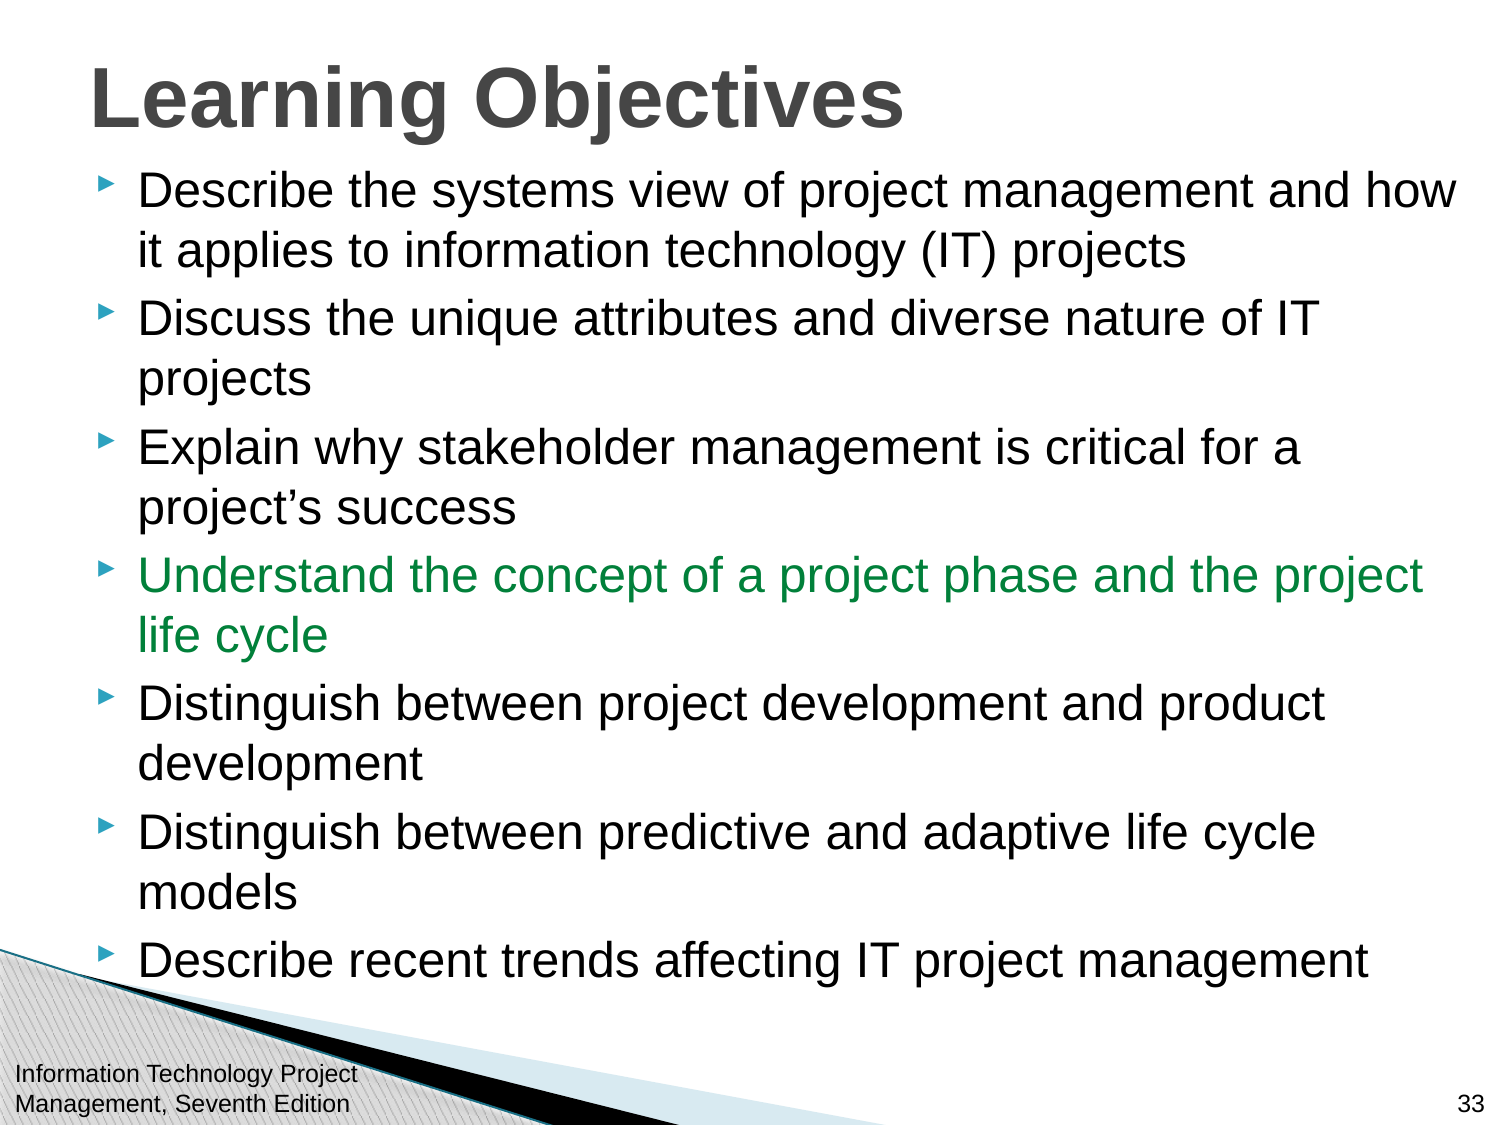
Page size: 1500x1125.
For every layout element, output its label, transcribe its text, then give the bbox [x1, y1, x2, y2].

title Learning Objectives [75, 0, 1425, 188]
slide_number 33 [1408, 1065, 1500, 1125]
list Describe the systems view of project management and how it applies to information technology (IT) projects Discuss the unique attributes and diverse nature of IT projects Explain why stakeholder management is critical for a project’s success Understand the concept of a project phase and the project life cycle Distinguish between project development and product development Distinguish between predictive and adaptive life cycle models Describe recent trends affecting IT project management [62, 149, 1500, 938]
footer Information Technology Project Management, Seventh Edition [0, 1065, 425, 1125]
